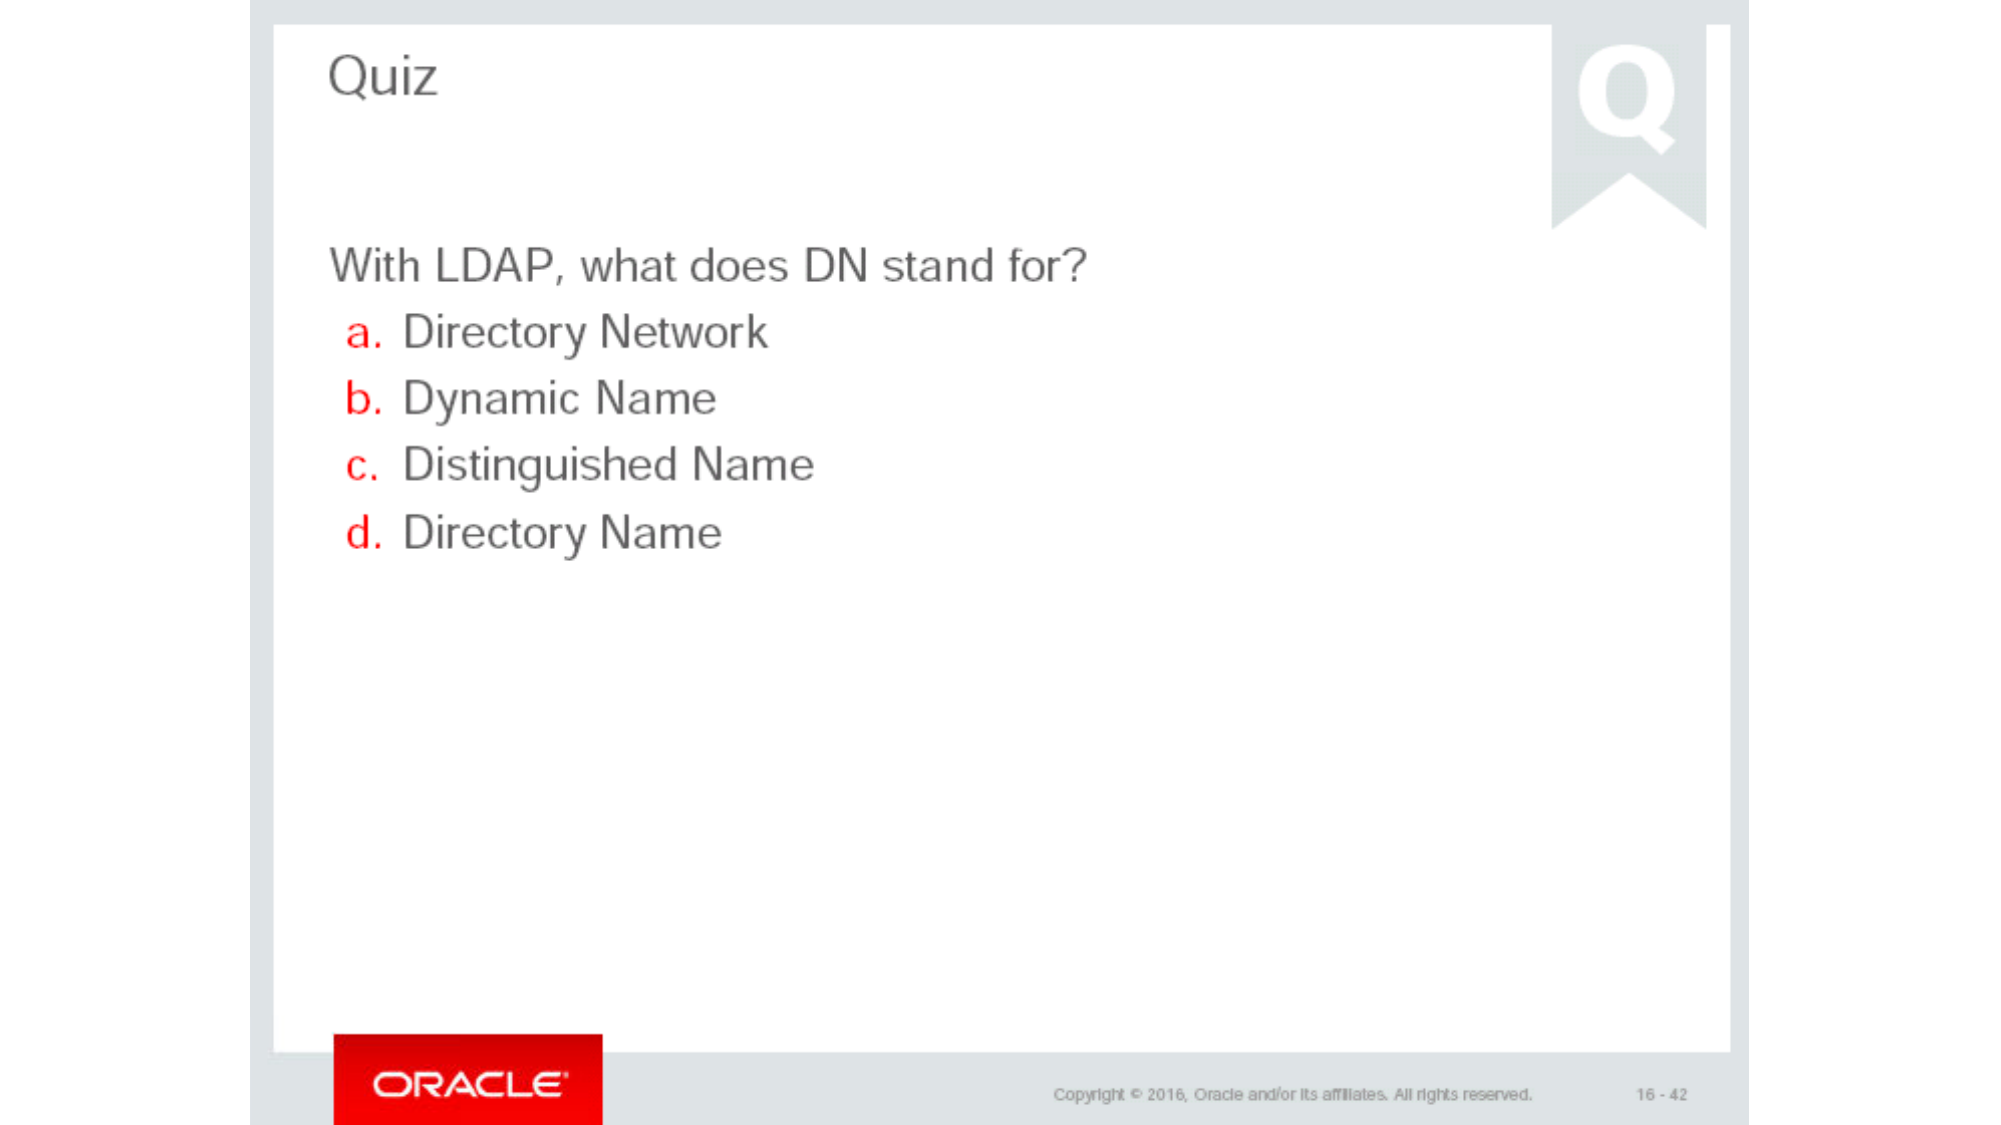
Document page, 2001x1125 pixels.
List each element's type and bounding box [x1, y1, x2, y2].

picture [250, 0, 1749, 1125]
